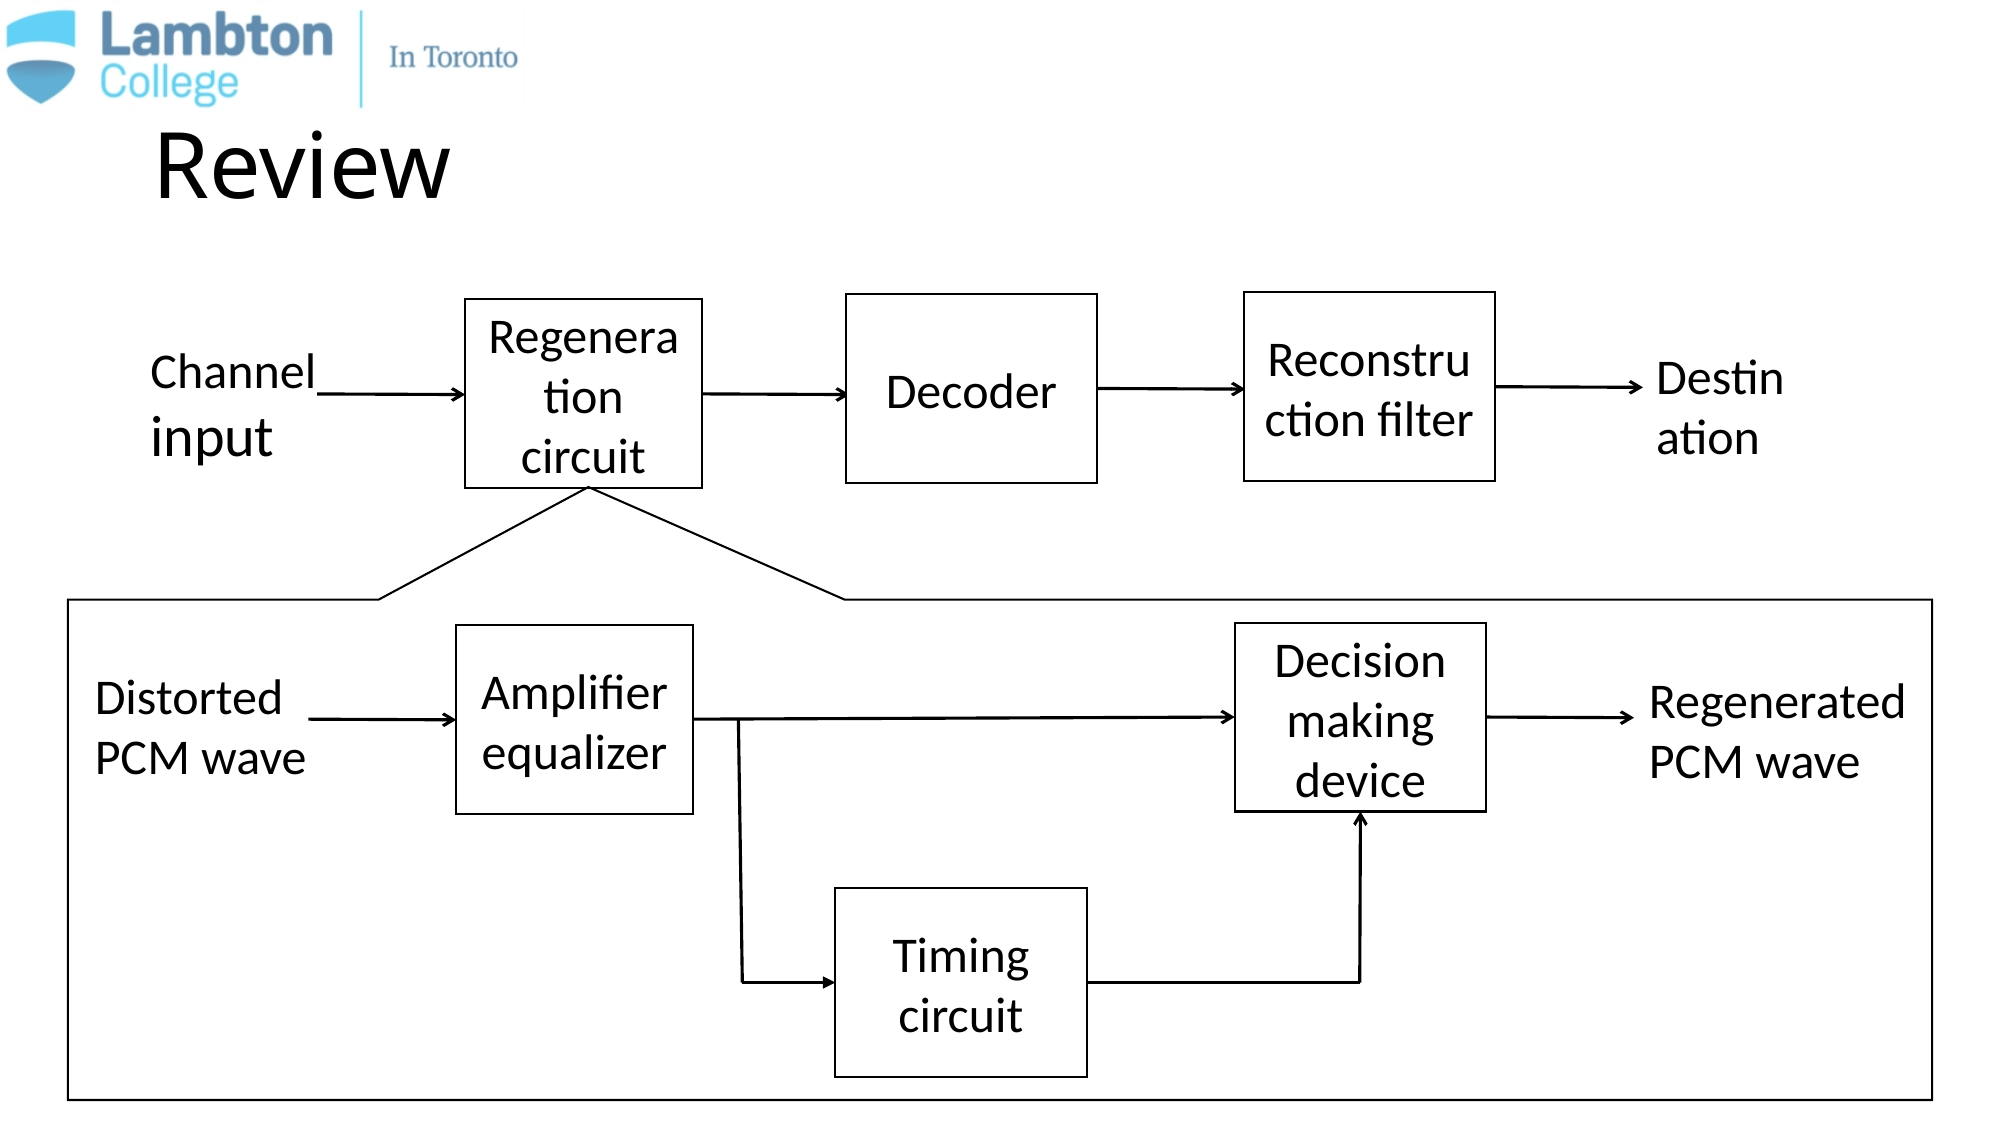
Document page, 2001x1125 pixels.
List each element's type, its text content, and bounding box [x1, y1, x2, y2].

text_box Decoder [845, 293, 1098, 484]
title Review [137, 59, 1863, 278]
text_box Regeneration circuit [464, 298, 703, 489]
text_box Destination [1641, 336, 1813, 472]
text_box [738, 718, 743, 983]
text_box Reconstruction filter [1243, 291, 1496, 482]
text_box Channel input [135, 330, 376, 476]
text_box [66, 485, 1934, 1102]
